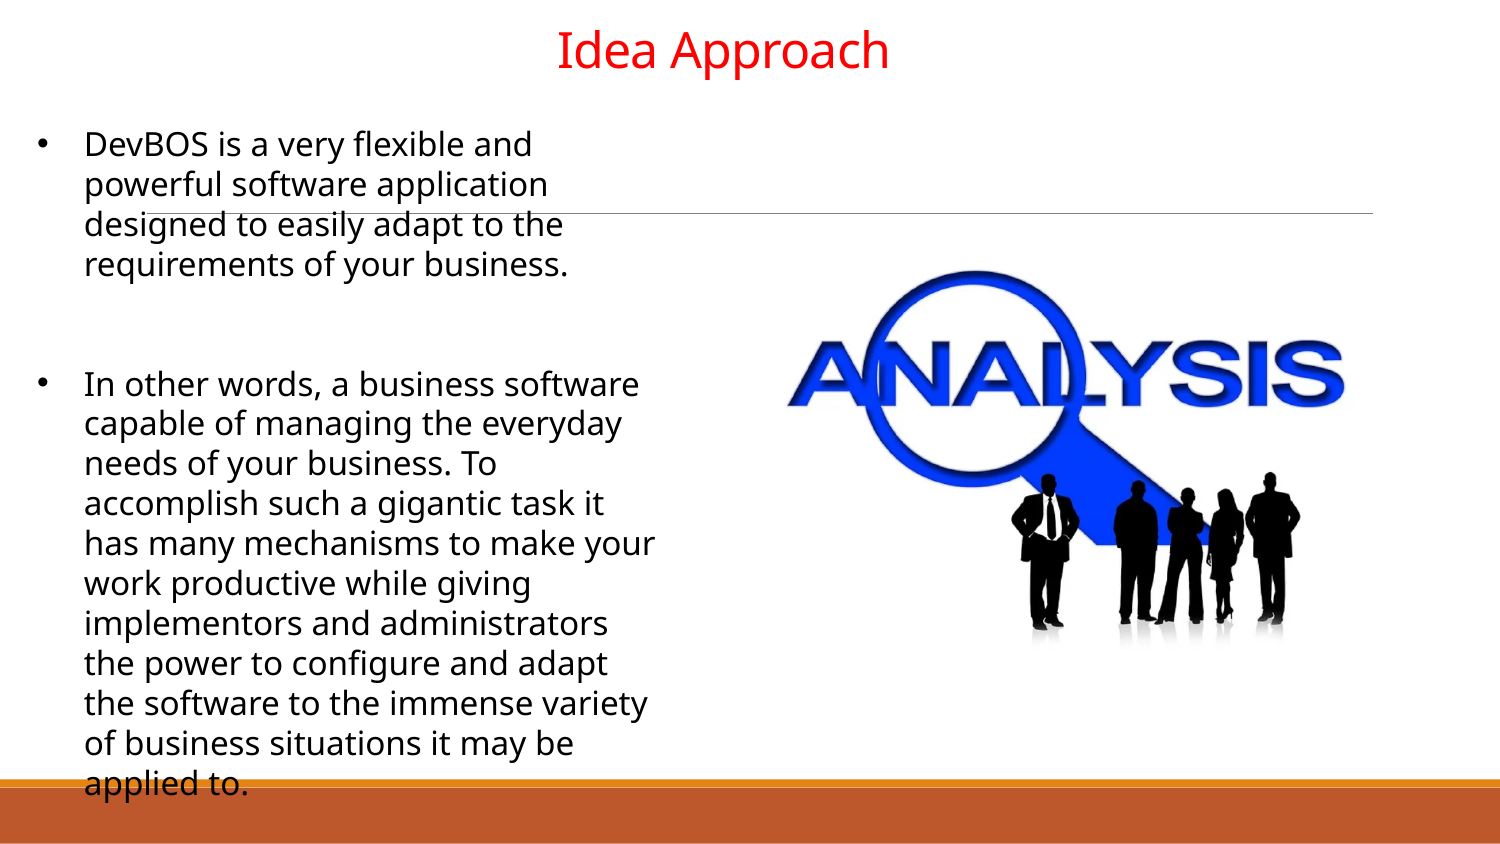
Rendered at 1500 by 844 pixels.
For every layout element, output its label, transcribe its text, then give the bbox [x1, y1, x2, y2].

picture [735, 237, 1435, 682]
title Idea Approach [49, 12, 1400, 107]
text_box DevBOS is a very flexible and powerful software application designed to easily adapt to the requirements of your business. In other words, a business software capable of managing the everyday needs of your business. To accomplish such a gigantic task it has many mechanisms to make your work productive while giving implementors and administrators the power to configure and adapt the software to the immense variety of business situations it may be applied to. [22, 115, 677, 810]
